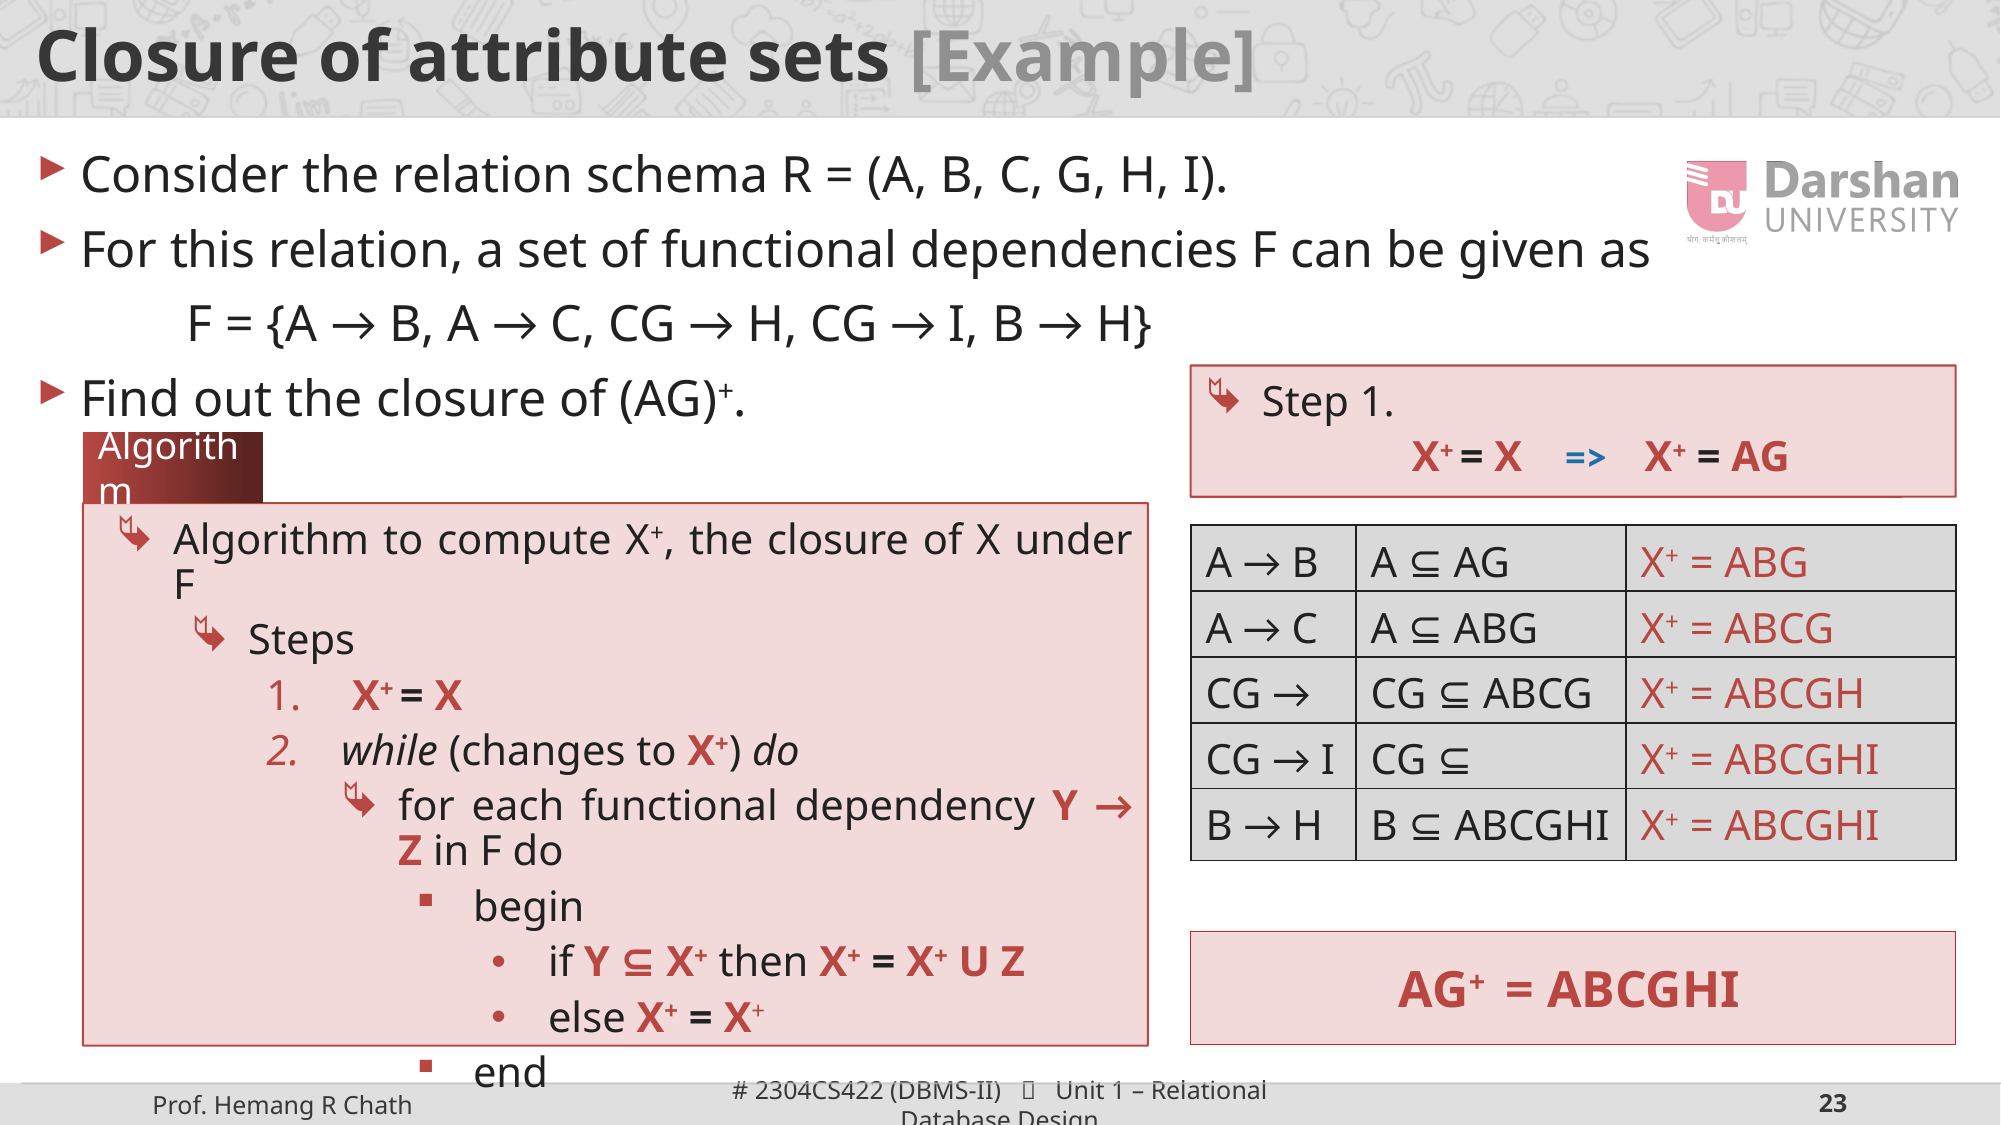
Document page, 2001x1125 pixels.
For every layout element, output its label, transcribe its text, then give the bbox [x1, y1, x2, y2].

table_header CG → H [1192, 658, 1355, 722]
table_header X+ = ABG [1627, 526, 1955, 590]
text_box Algorithm [82, 432, 263, 504]
table_header X+ = ABCG [1627, 592, 1955, 656]
table_header A → B [1192, 526, 1355, 590]
table_header B ⊆ ABCGHI [1357, 789, 1625, 860]
table_header X+ = ABCGHI [1627, 789, 1955, 860]
text_box Algorithm to compute X+, the closure of X under F Steps X+ = X while (changes to X+) do for each functional dependency Y → Z in F do begin if Y ⊆ X+ then X+ = X+ U Z else X+ = X+ end [82, 503, 1148, 1046]
list Consider the relation schema R = (A, B, C, G, H, I). For this relation, a set of functional dependencies F can be given as F = {A → B, A → C, CG → H, CG → I, B → H} Find out the closure of (AG)+. [21, 141, 1979, 1059]
table_header A ⊆ AG [1357, 526, 1625, 590]
text_box AG+ = ABCGHI [1190, 931, 1956, 1045]
table_header B → H [1192, 789, 1355, 860]
table_header A → C [1192, 592, 1355, 656]
table_header CG ⊆ ABCG [1357, 658, 1625, 722]
table_header CG ⊆ ABCGH [1357, 724, 1625, 788]
title Closure of attribute sets [Example] [0, 0, 2000, 117]
table_header X+ = ABCGHI [1627, 724, 1955, 788]
table_header CG → I [1192, 724, 1355, 788]
table_header A ⊆ ABG [1357, 592, 1625, 656]
text_box Step 1. X+ = X => X+ = AG [1190, 365, 1956, 497]
table_header X+ = ABCGH [1627, 658, 1955, 722]
